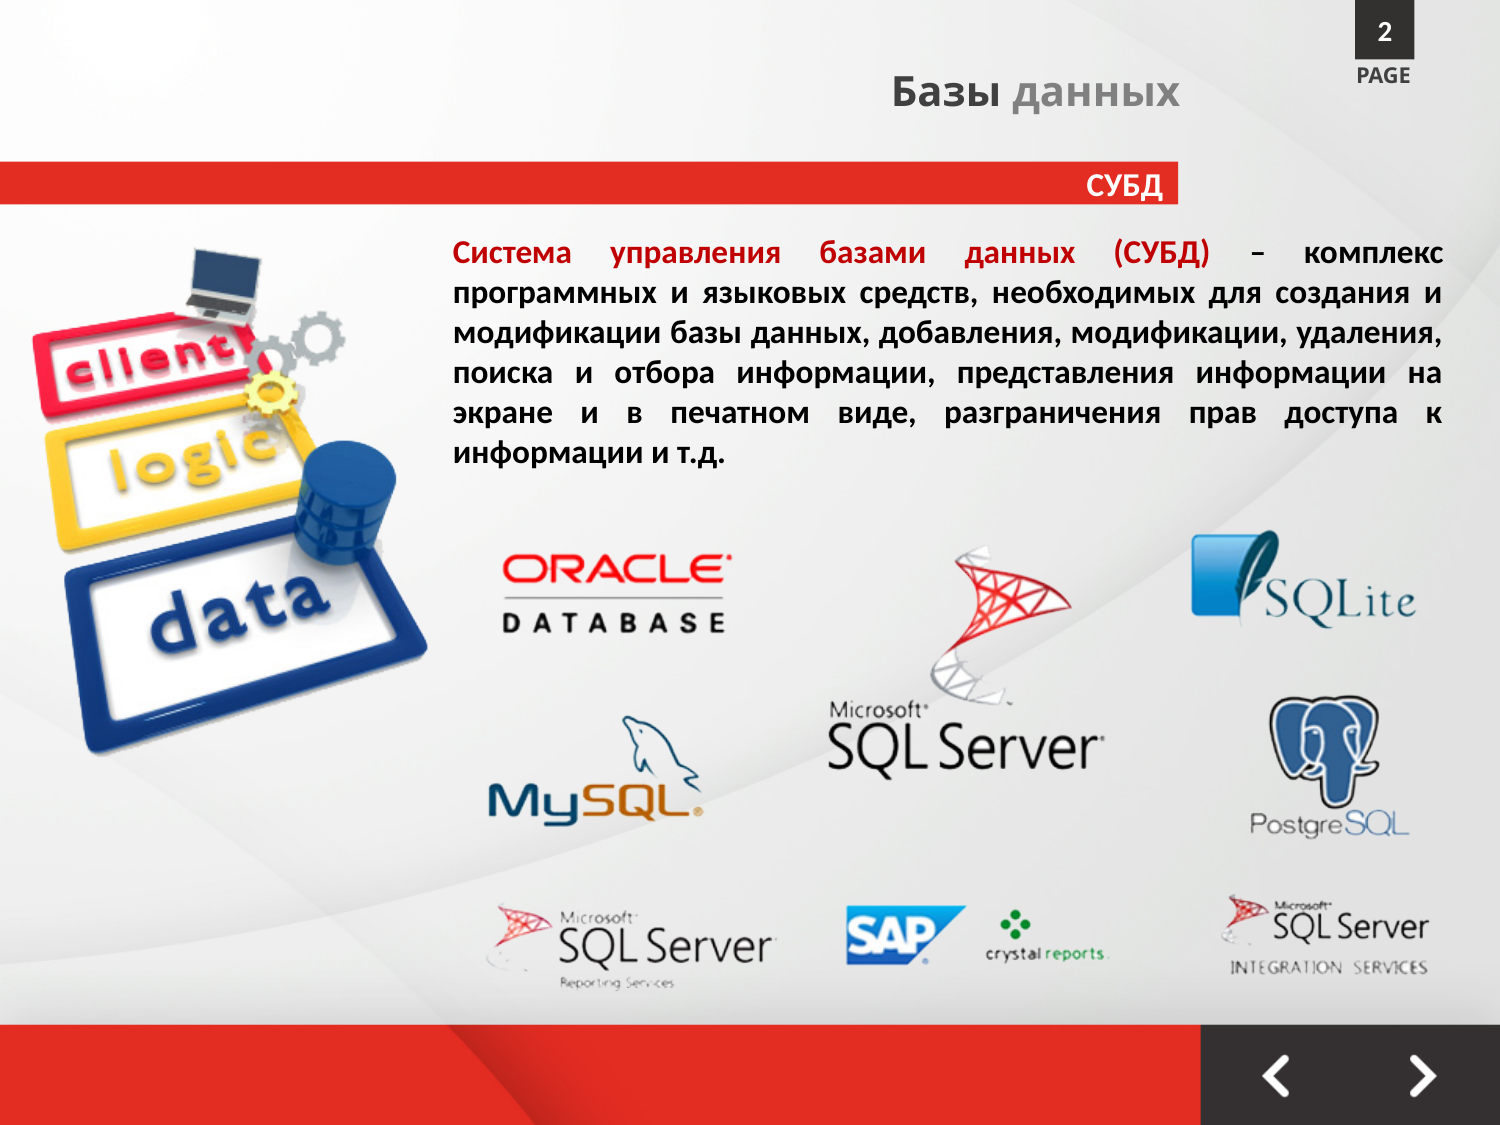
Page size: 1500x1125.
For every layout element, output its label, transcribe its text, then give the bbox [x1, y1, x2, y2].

text_box 2 [1353, 0, 1417, 61]
subtitle СУБД [0, 161, 1179, 205]
text_box PAGE [1341, 54, 1426, 96]
picture [0, 0, 1500, 1125]
text_box Система управления базами данных (СУБД) – комплекс программных и языковых средств, необходимых для создания и модификации базы данных, добавления, модификации, удаления, поиска и отбора информации, представления информации на экране и в печатном виде, разграничения прав доступа к информации и т.д. [438, 222, 1459, 478]
text_box Базы данных [22, 57, 1196, 123]
